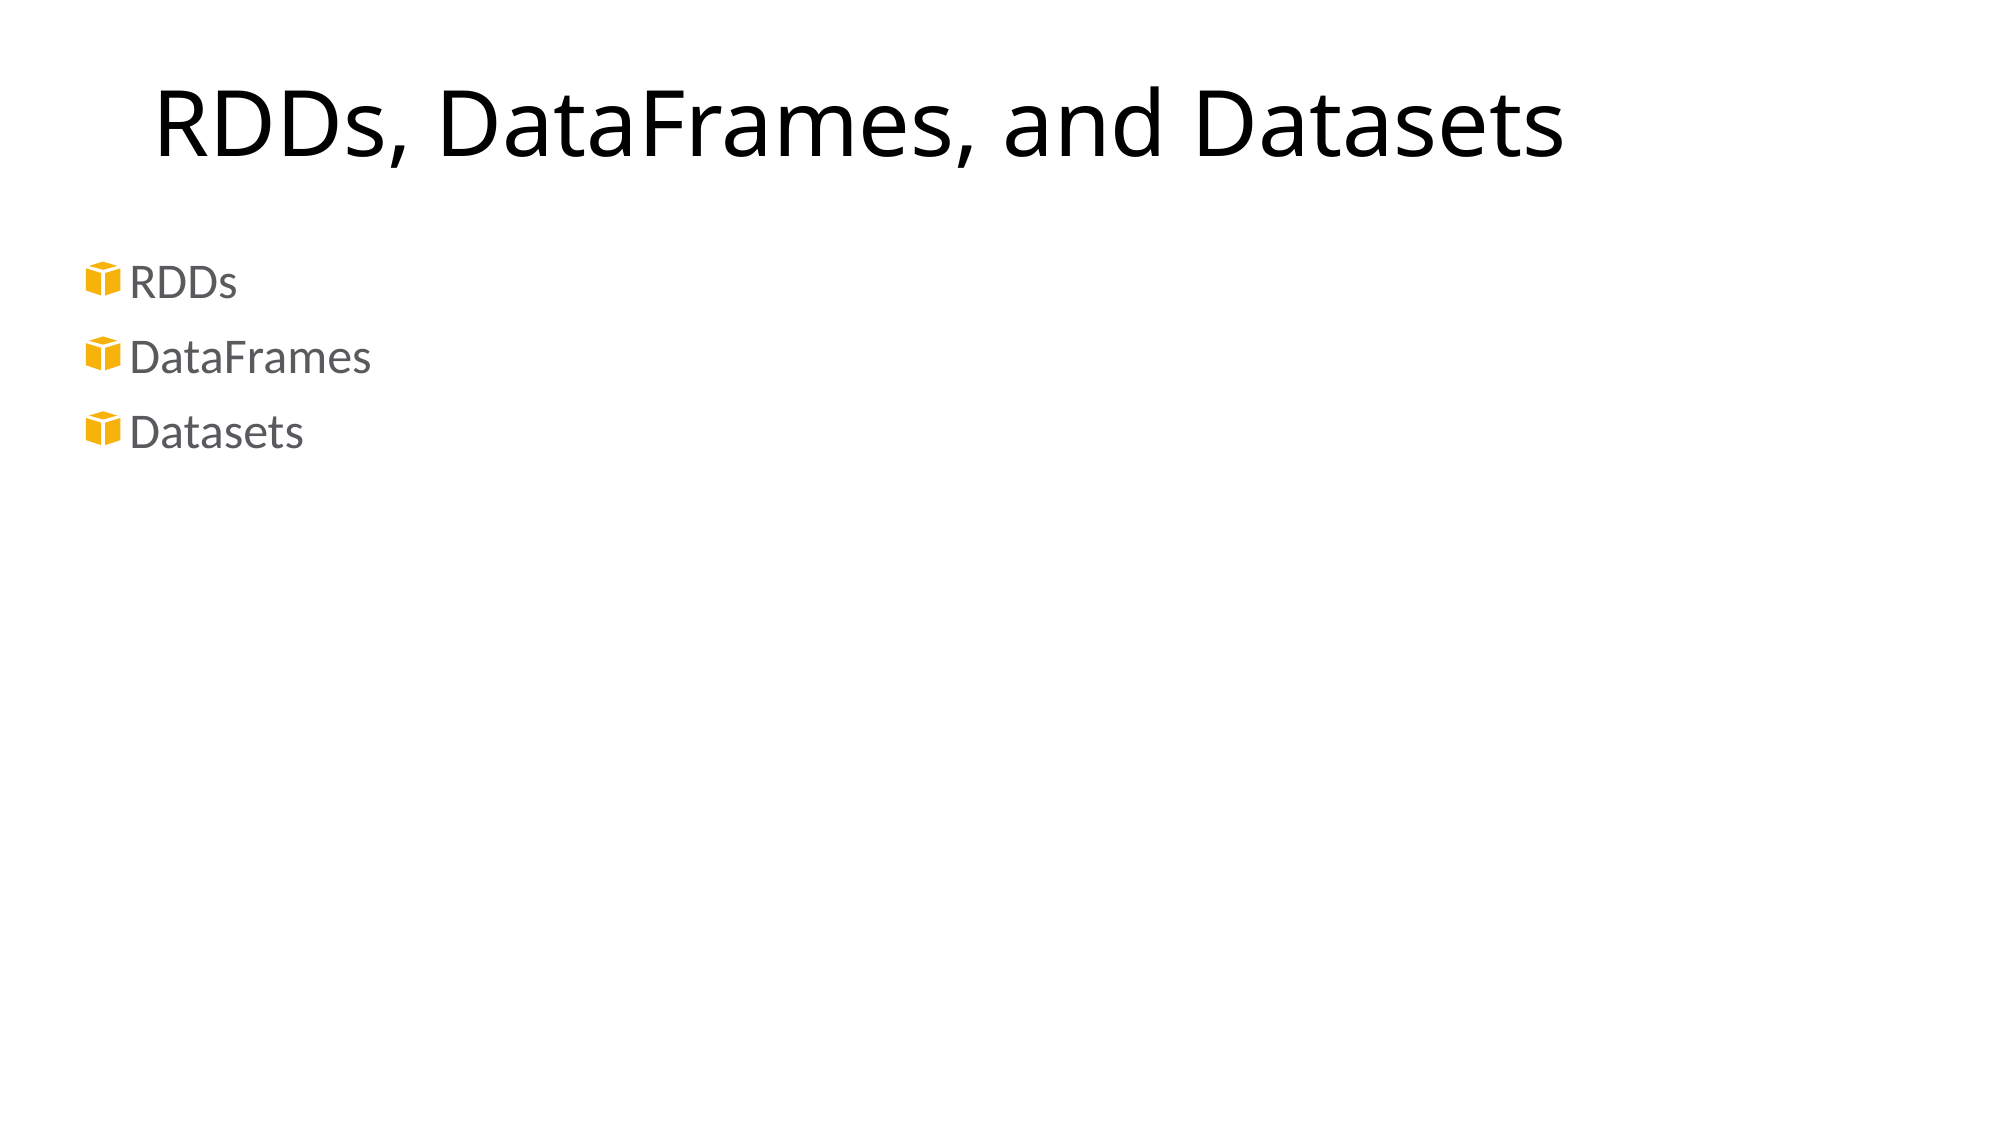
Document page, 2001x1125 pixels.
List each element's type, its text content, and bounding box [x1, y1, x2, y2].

title RDDs, DataFrames, and Datasets [137, 17, 1863, 164]
text_box RDDs DataFrames Datasets [65, 164, 2000, 1108]
